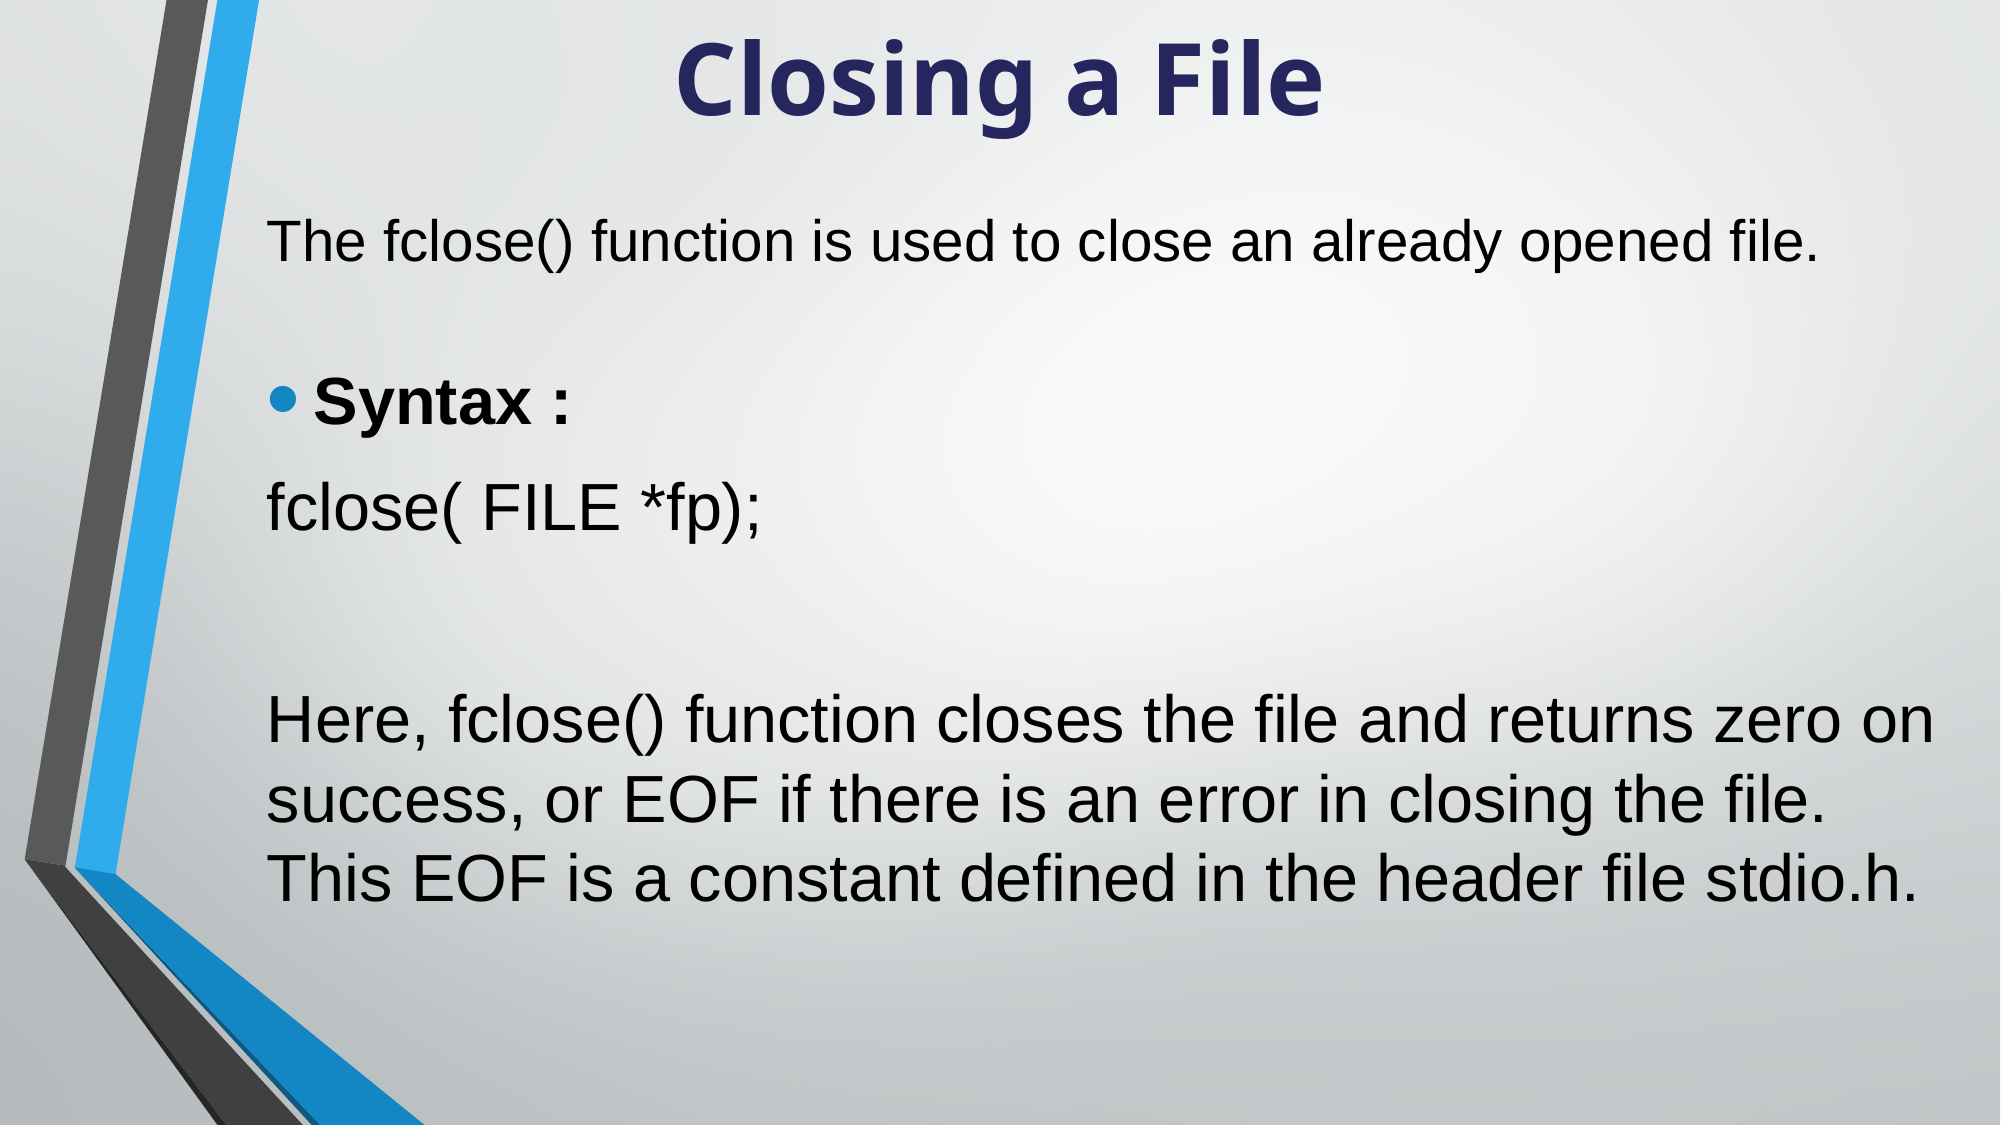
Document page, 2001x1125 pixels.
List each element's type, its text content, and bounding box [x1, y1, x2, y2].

list Syntax : fclose( FILE *fp); Here, fclose() function closes the file and returns zero on success, or EOF if there is an error in closing the file. This EOF is a constant defined in the header file stdio.h. [251, 302, 1985, 971]
title Closing a File [178, 0, 1822, 152]
text_box The fclose() function is used to close an already opened file. [251, 195, 1940, 281]
